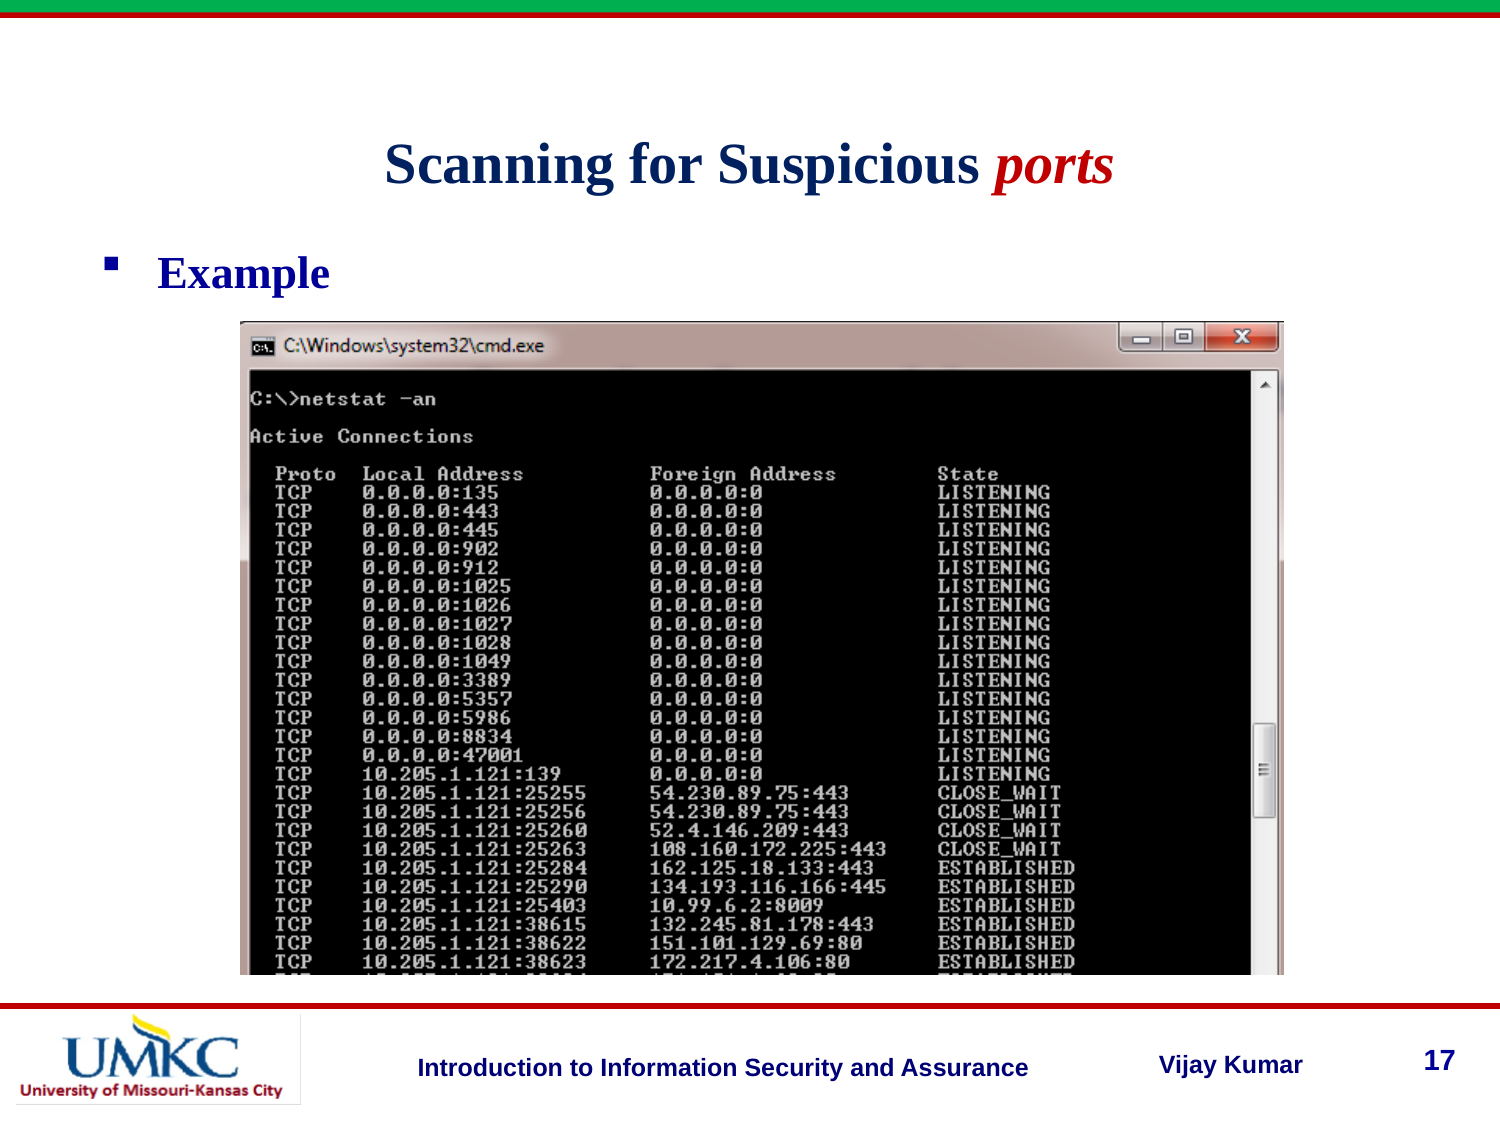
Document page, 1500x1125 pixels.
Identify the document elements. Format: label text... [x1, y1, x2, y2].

text_box Scanning for Suspicious ports [112, 99, 1388, 220]
text_box Example [86, 235, 1438, 305]
picture [16, 1014, 301, 1106]
slide_number 17 [1372, 1033, 1472, 1074]
picture [239, 321, 1285, 975]
